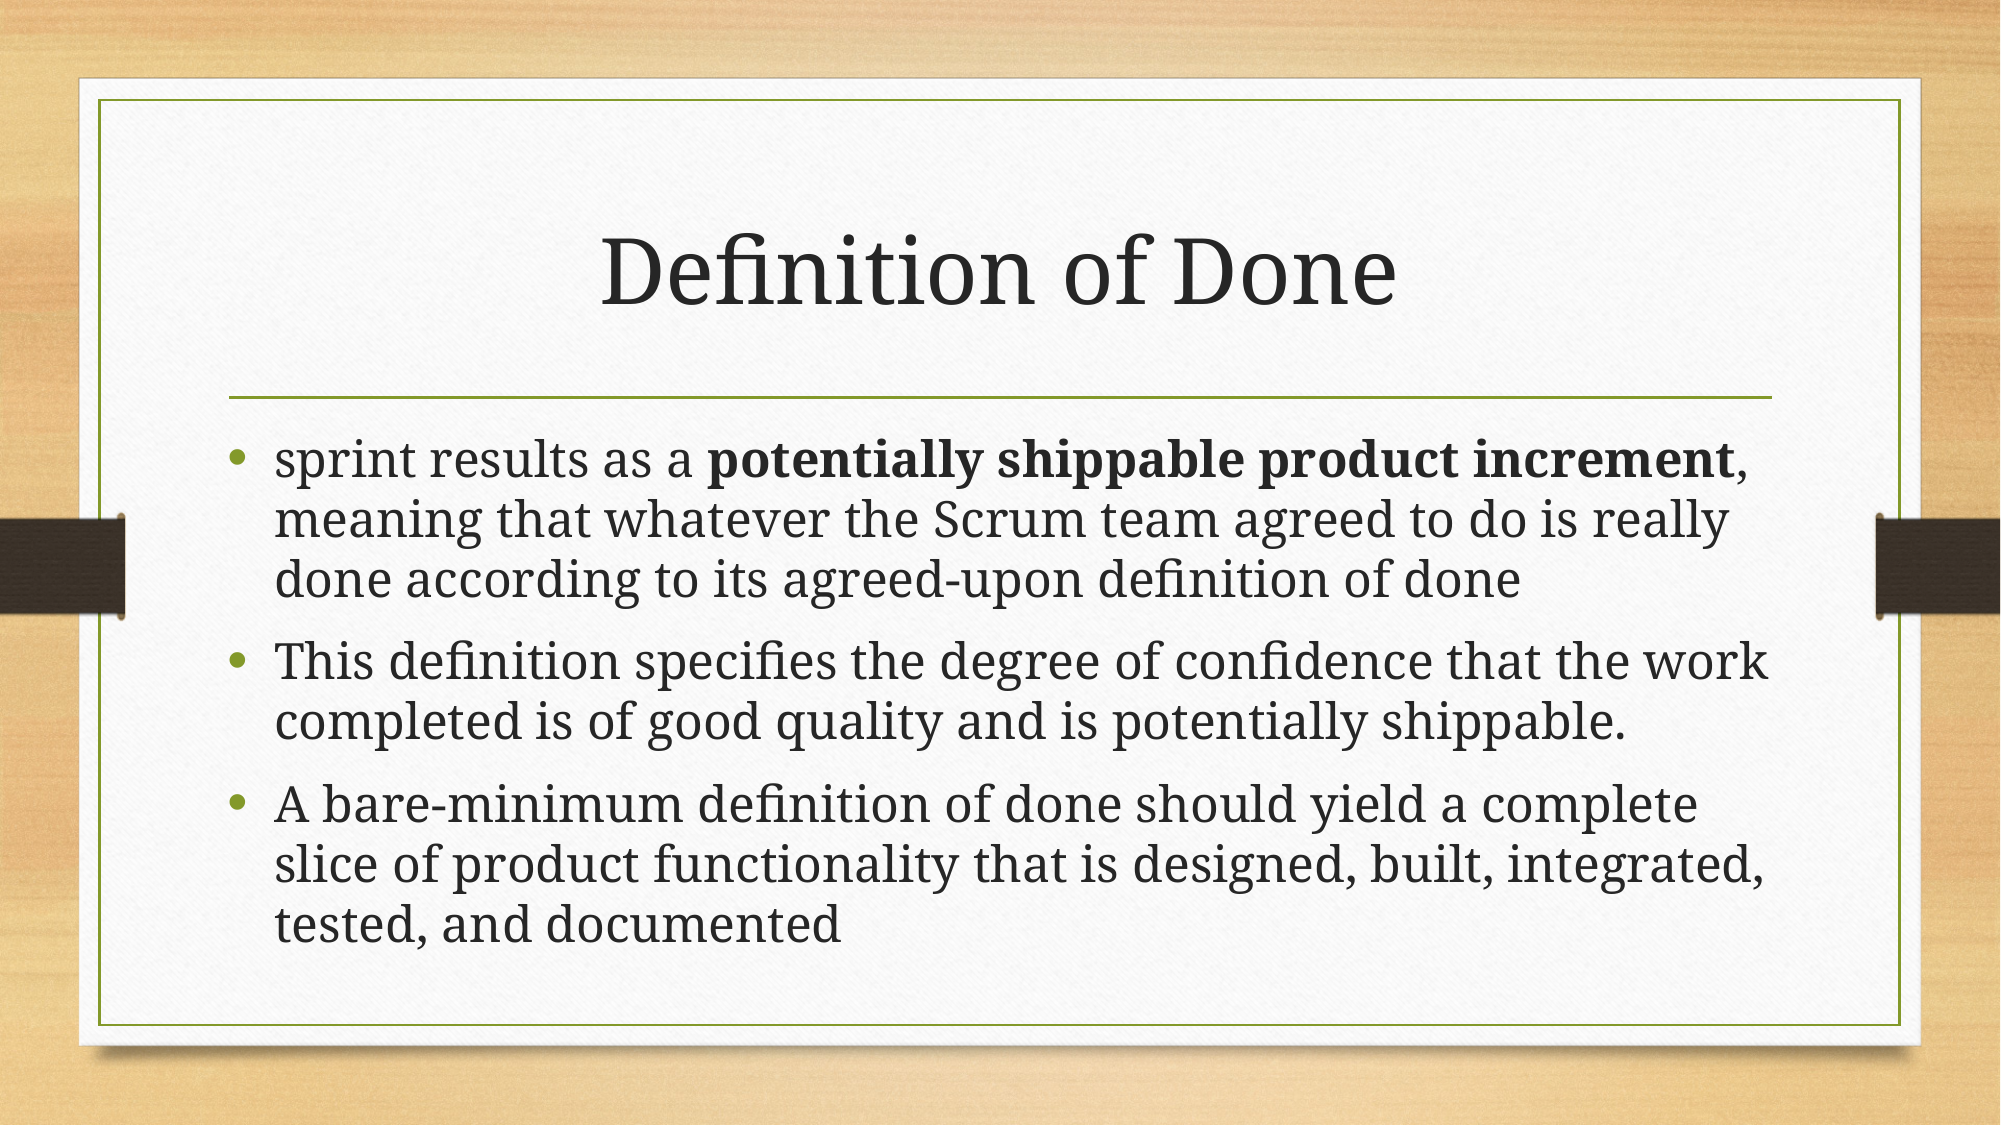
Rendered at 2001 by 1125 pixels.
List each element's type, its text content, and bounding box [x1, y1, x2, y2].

list sprint results as a potentially shippable product increment, meaning that whatever the Scrum team agreed to do is really done according to its agreed-upon definition of done This definition specifies the degree of confidence that the work completed is of good quality and is potentially shippable. A bare-minimum definition of done should yield a complete slice of product functionality that is designed, built, integrated, tested, and documented [212, 419, 1788, 964]
title Definition of Done [212, 161, 1788, 375]
picture [0, 0, 2001, 1125]
